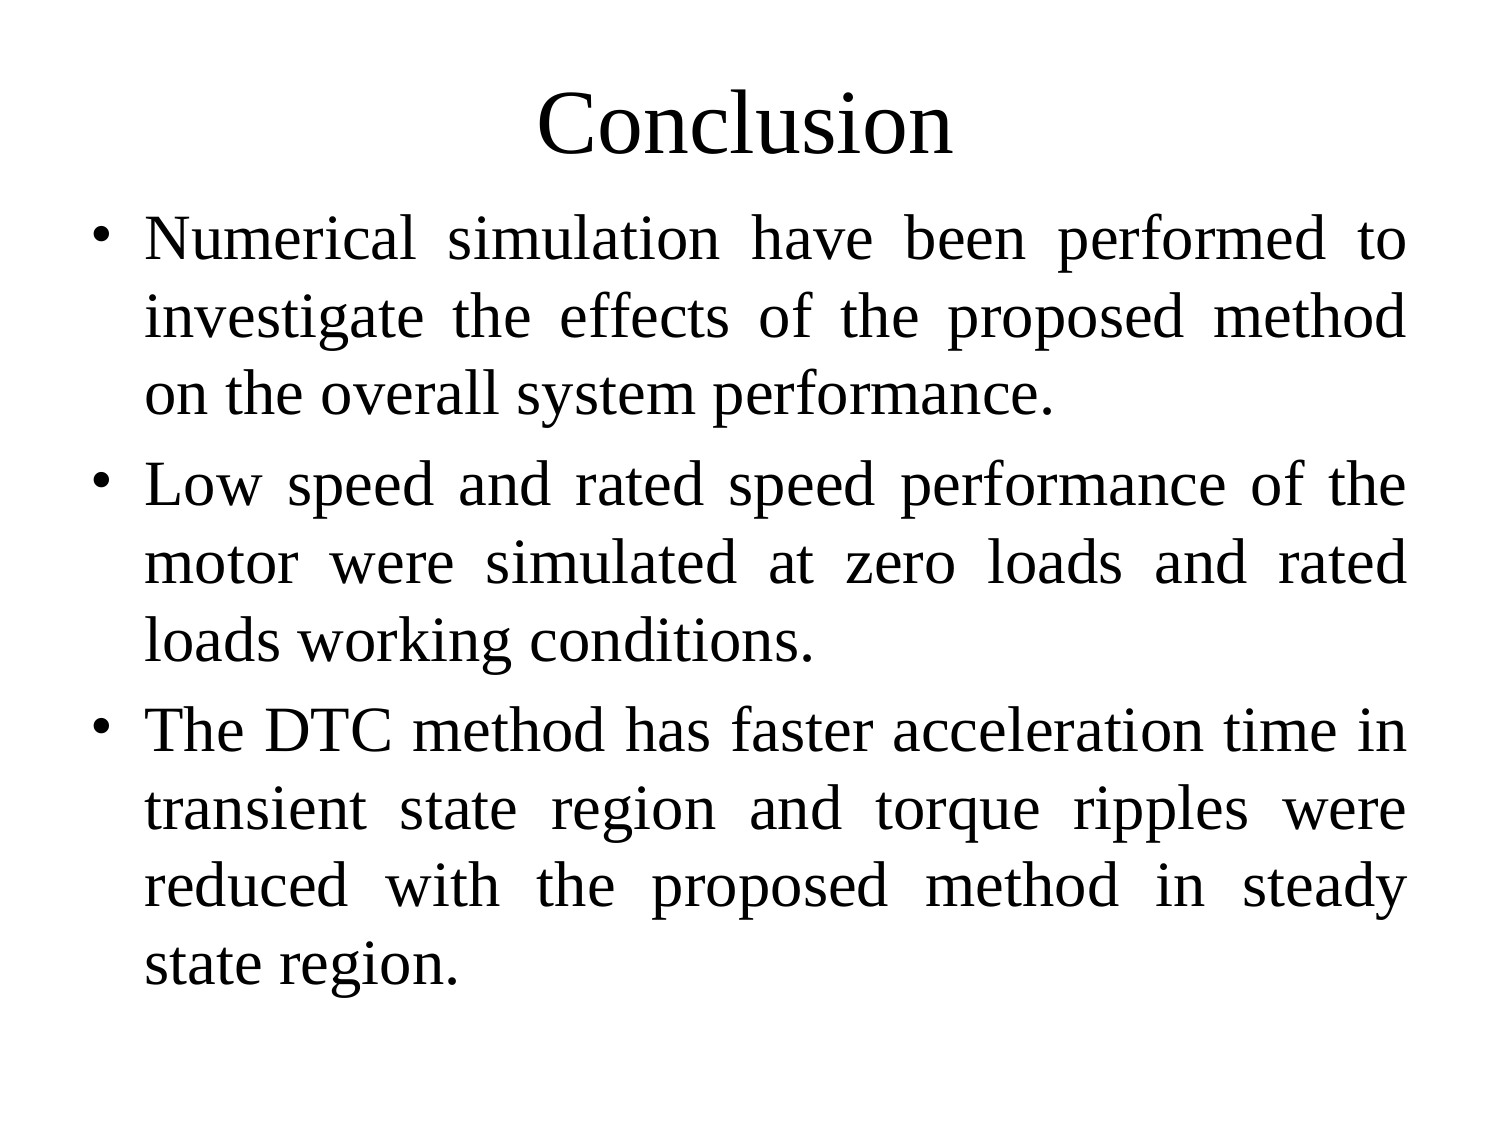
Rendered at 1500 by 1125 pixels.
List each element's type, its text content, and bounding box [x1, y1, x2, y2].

title Conclusion [82, 23, 1432, 211]
list Numerical simulation have been performed to investigate the effects of the proposed method on the overall system performance. Low speed and rated speed performance of the motor were simulated at zero loads and rated loads working conditions. The DTC method has faster acceleration time in transient state region and torque ripples were reduced with the proposed method in steady state region. [75, 187, 1425, 1005]
